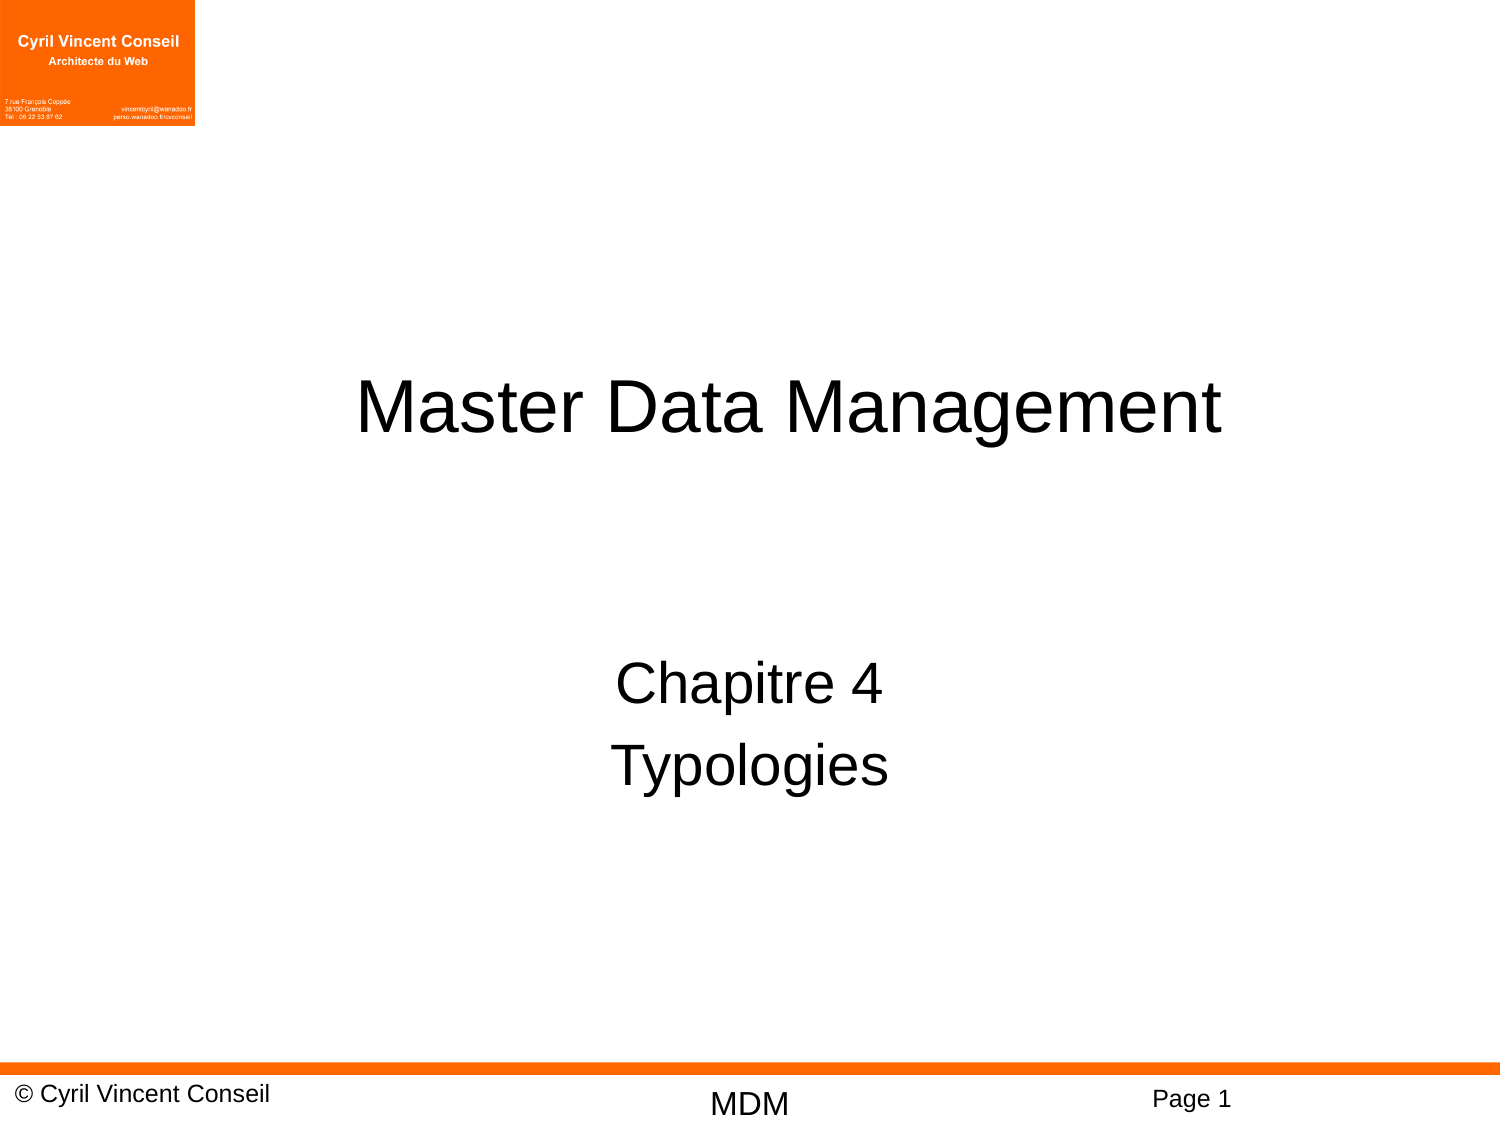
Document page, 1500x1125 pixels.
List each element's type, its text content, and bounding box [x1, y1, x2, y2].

text_box Master Data Management [340, 349, 1238, 455]
picture [0, 0, 195, 126]
subtitle Chapitre 4 Typologies [225, 637, 1275, 925]
